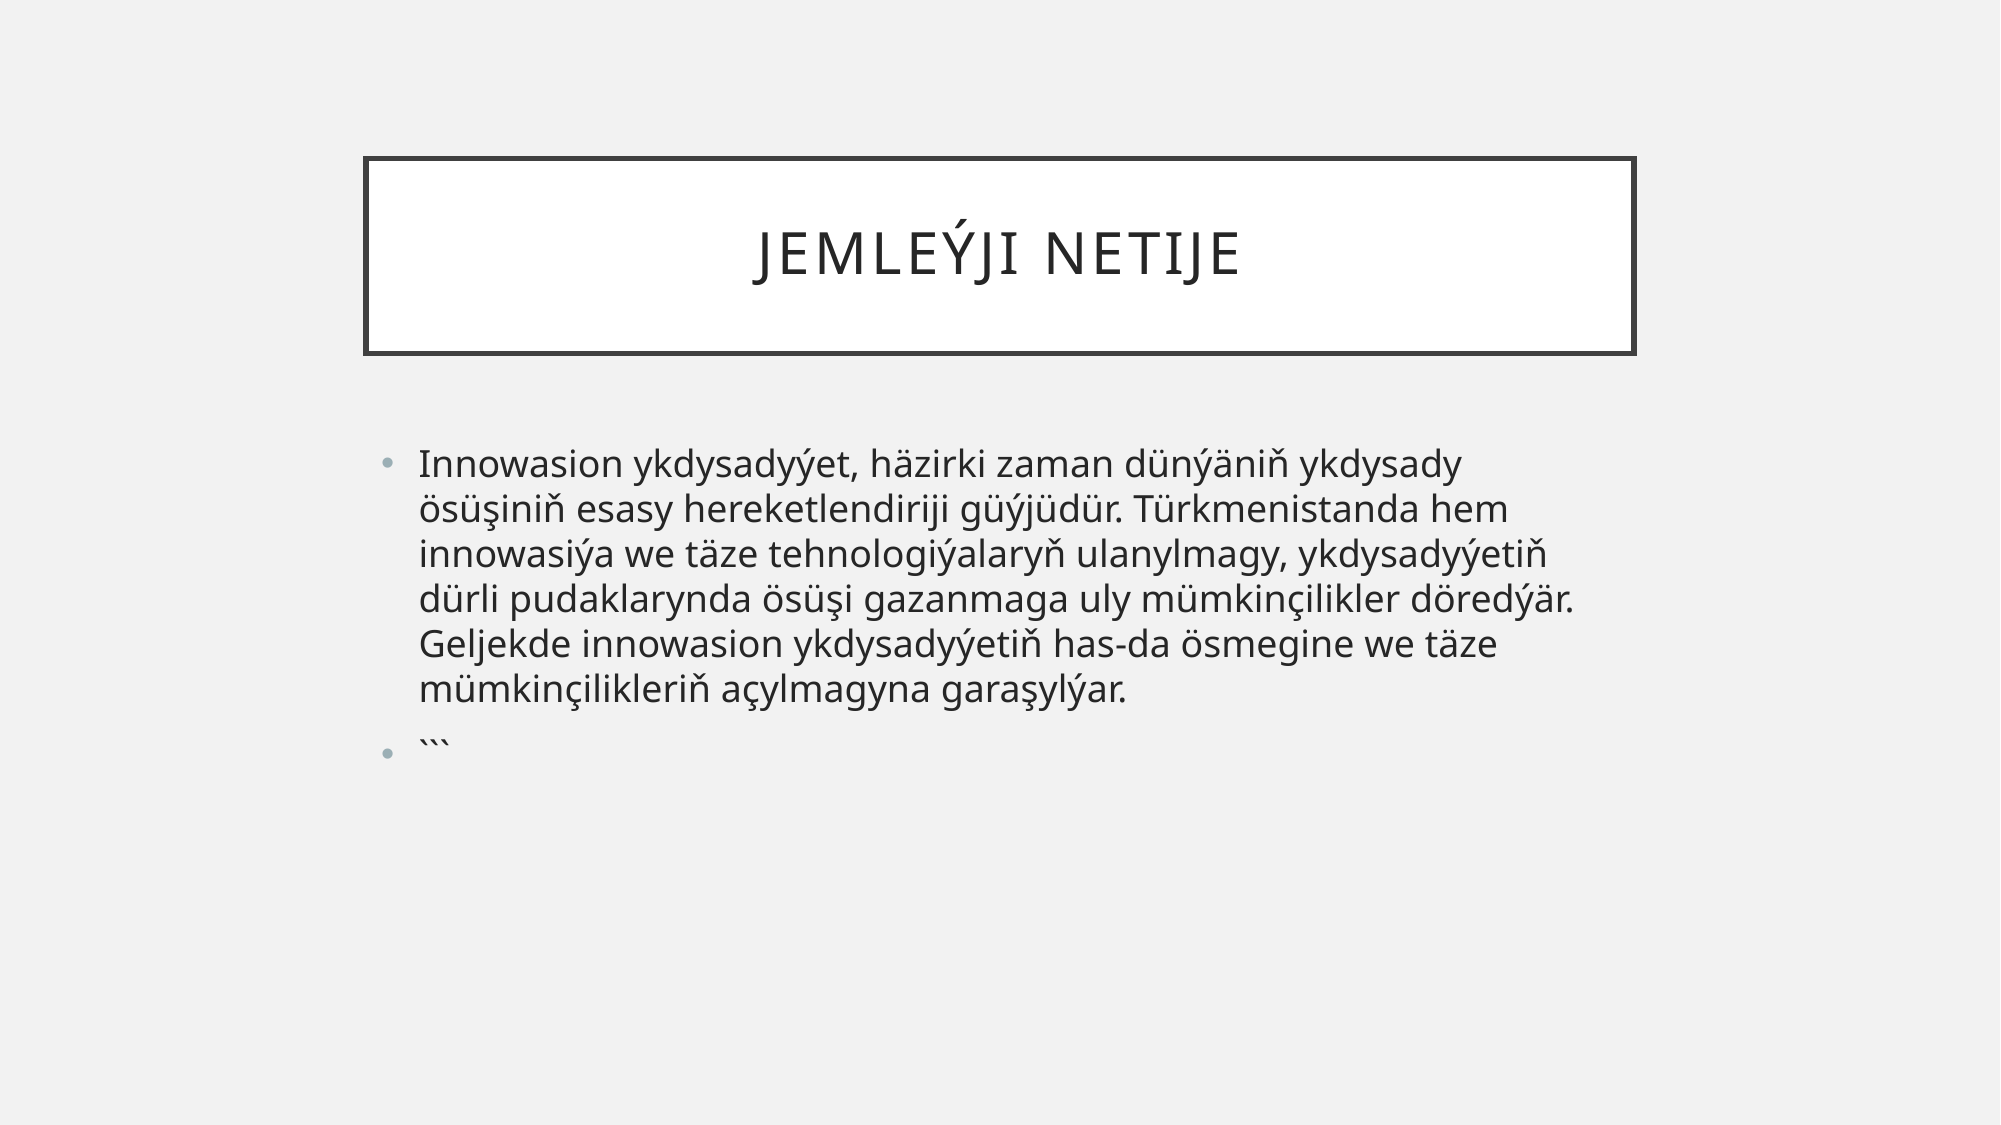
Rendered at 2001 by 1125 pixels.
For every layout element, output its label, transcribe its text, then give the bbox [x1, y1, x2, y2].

list Innowasion ykdysadyýet, häzirki zaman dünýäniň ykdysady ösüşiniň esasy hereketlendiriji güýjüdür. Türkmenistanda hem innowasiýa we täze tehnologiýalaryň ulanylmagy, ykdysadyýetiň dürli pudaklarynda ösüşi gazanmaga uly mümkinçilikler döredýär. Geljekde innowasion ykdysadyýetiň has-da ösmegine we täze mümkinçilikleriň açylmagyna garaşylýar. ``` [366, 432, 1634, 942]
title Jemleýji Netije [363, 156, 1637, 356]
